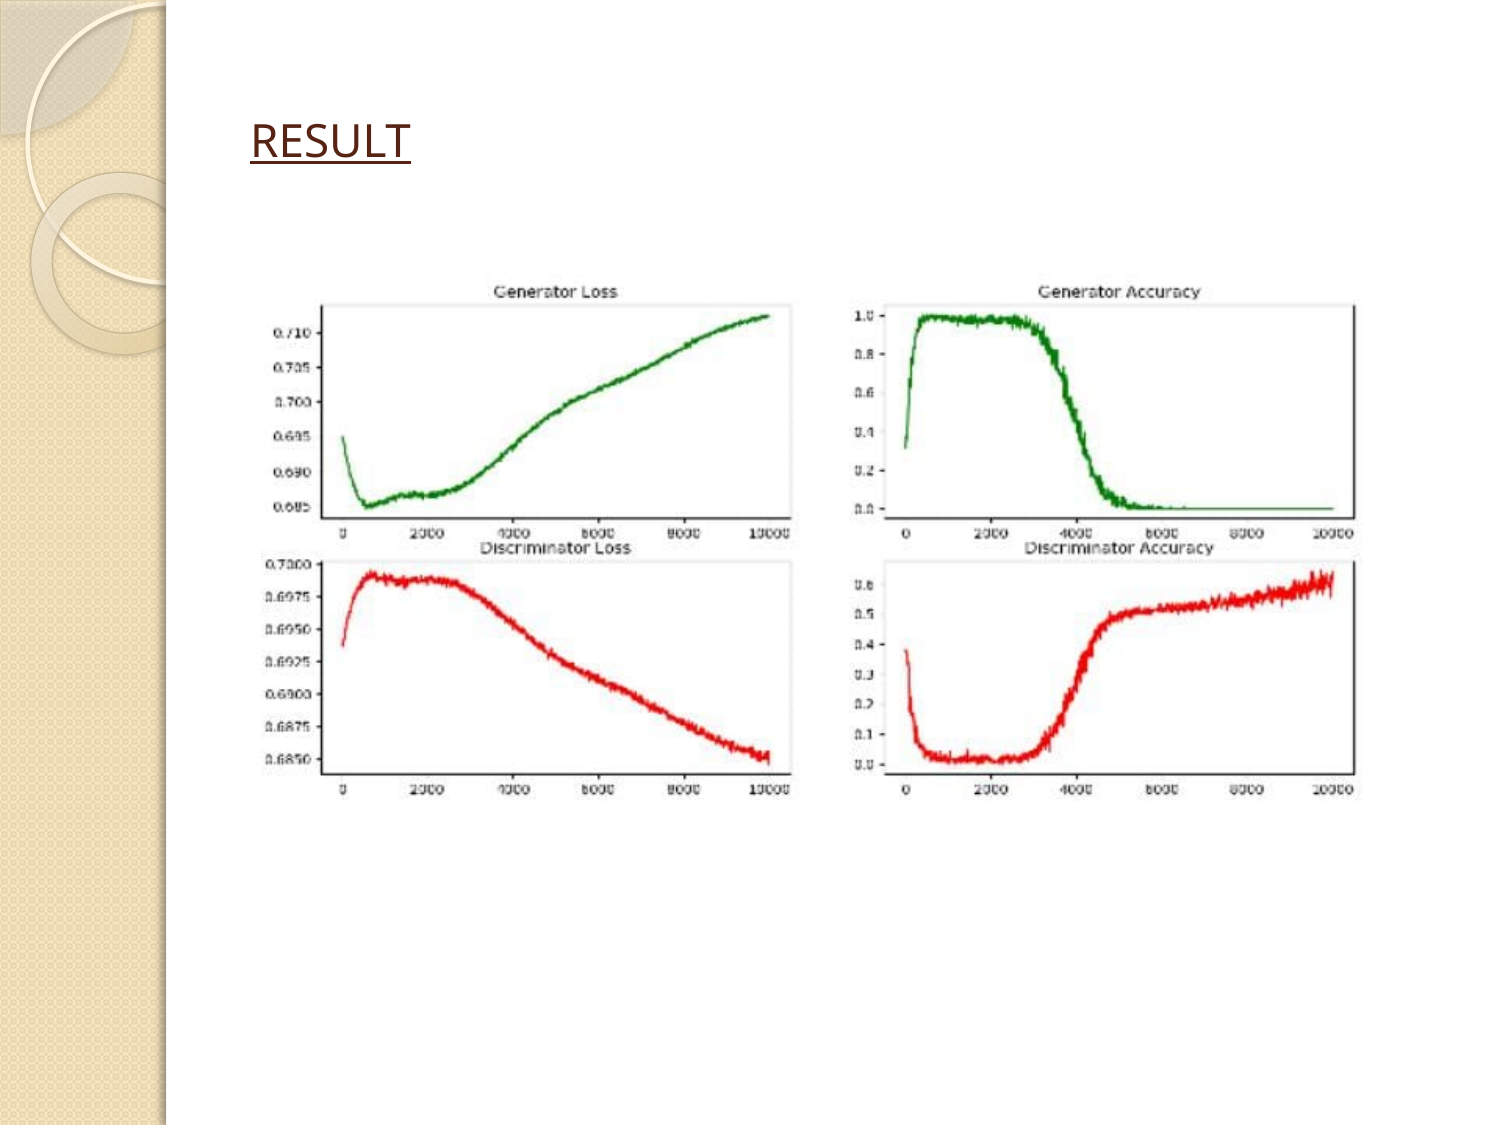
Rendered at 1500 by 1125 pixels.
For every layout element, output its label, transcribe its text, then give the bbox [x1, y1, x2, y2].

title RESULT [235, 45, 1466, 233]
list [249, 262, 1369, 818]
